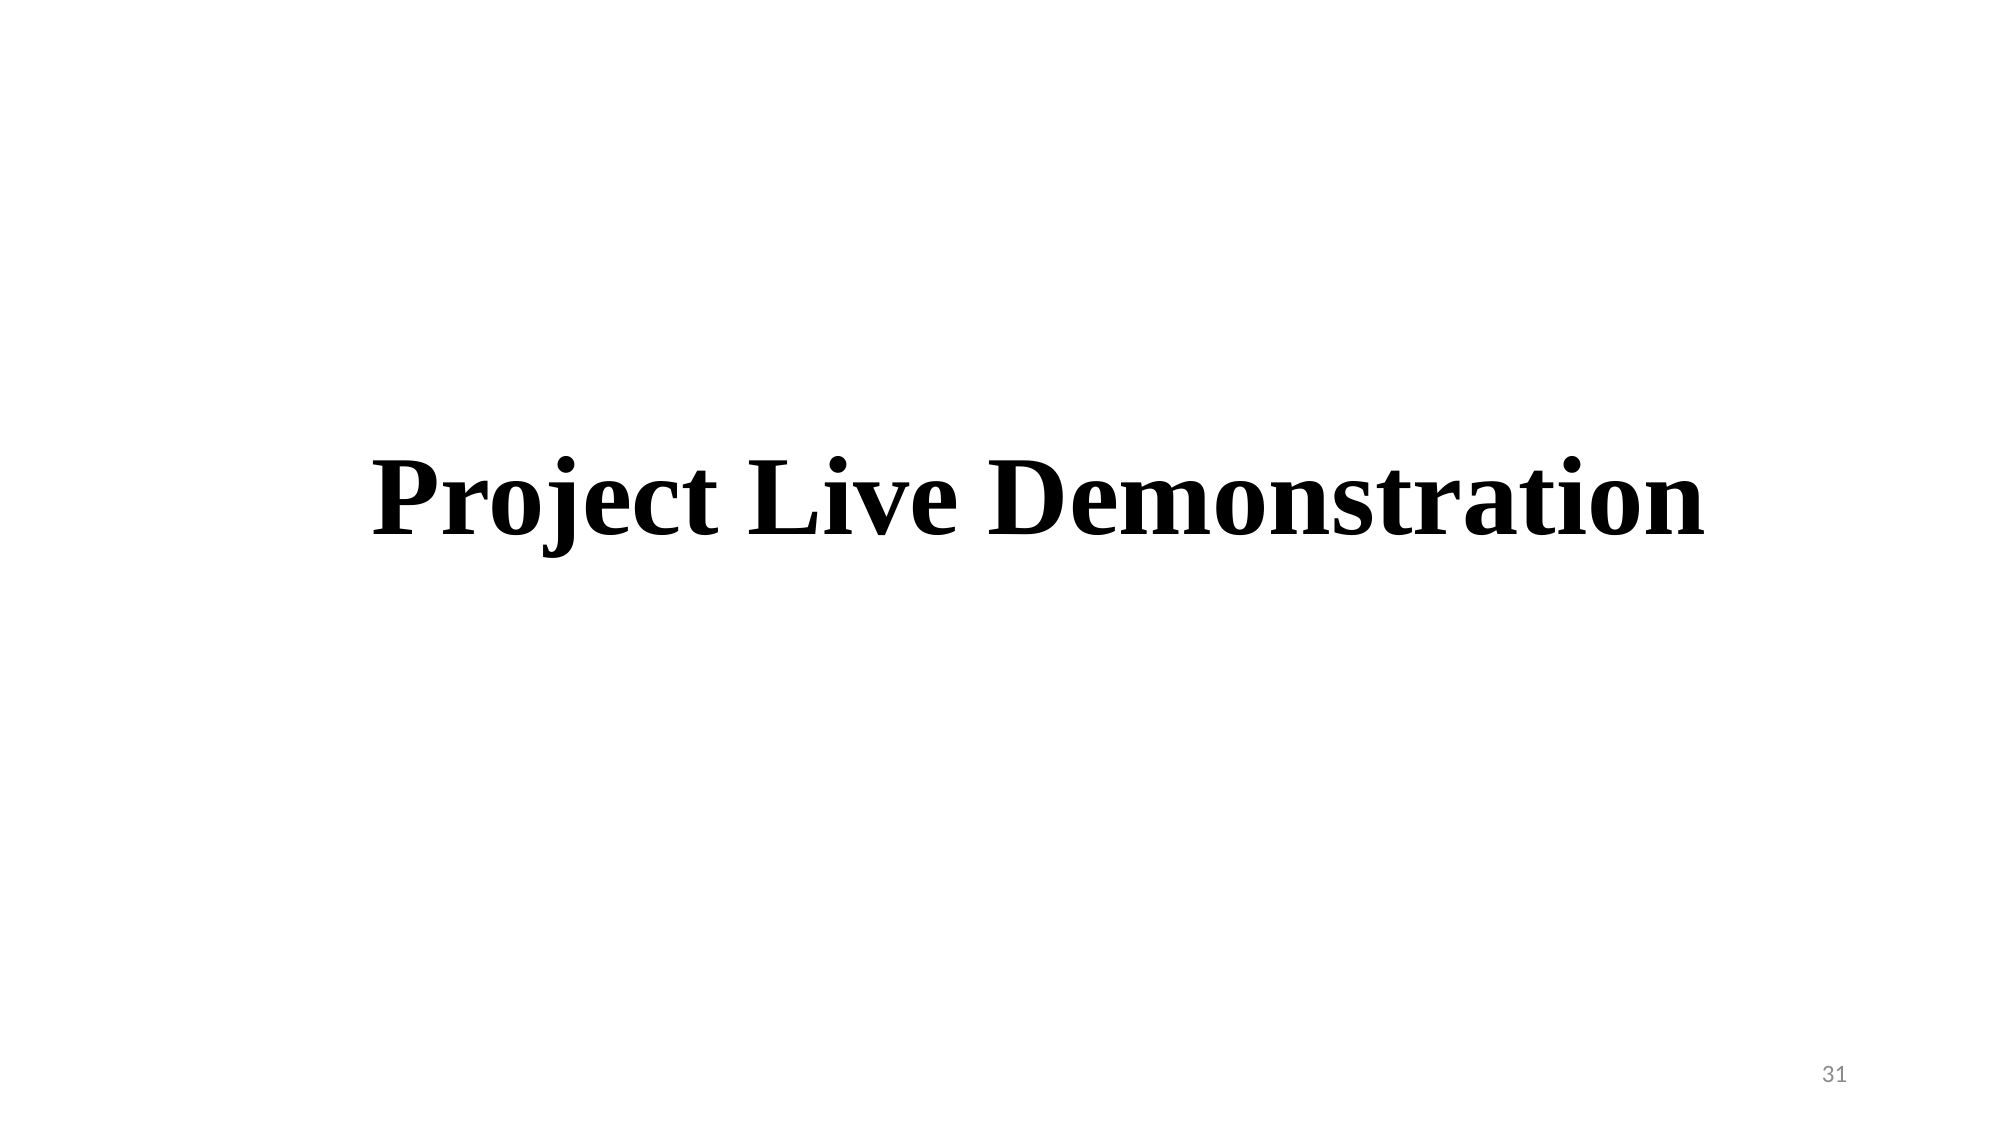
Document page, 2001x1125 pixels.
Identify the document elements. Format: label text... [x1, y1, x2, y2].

title Project Live Demonstration [135, 428, 1944, 568]
slide_number 31 [1412, 1042, 1863, 1103]
